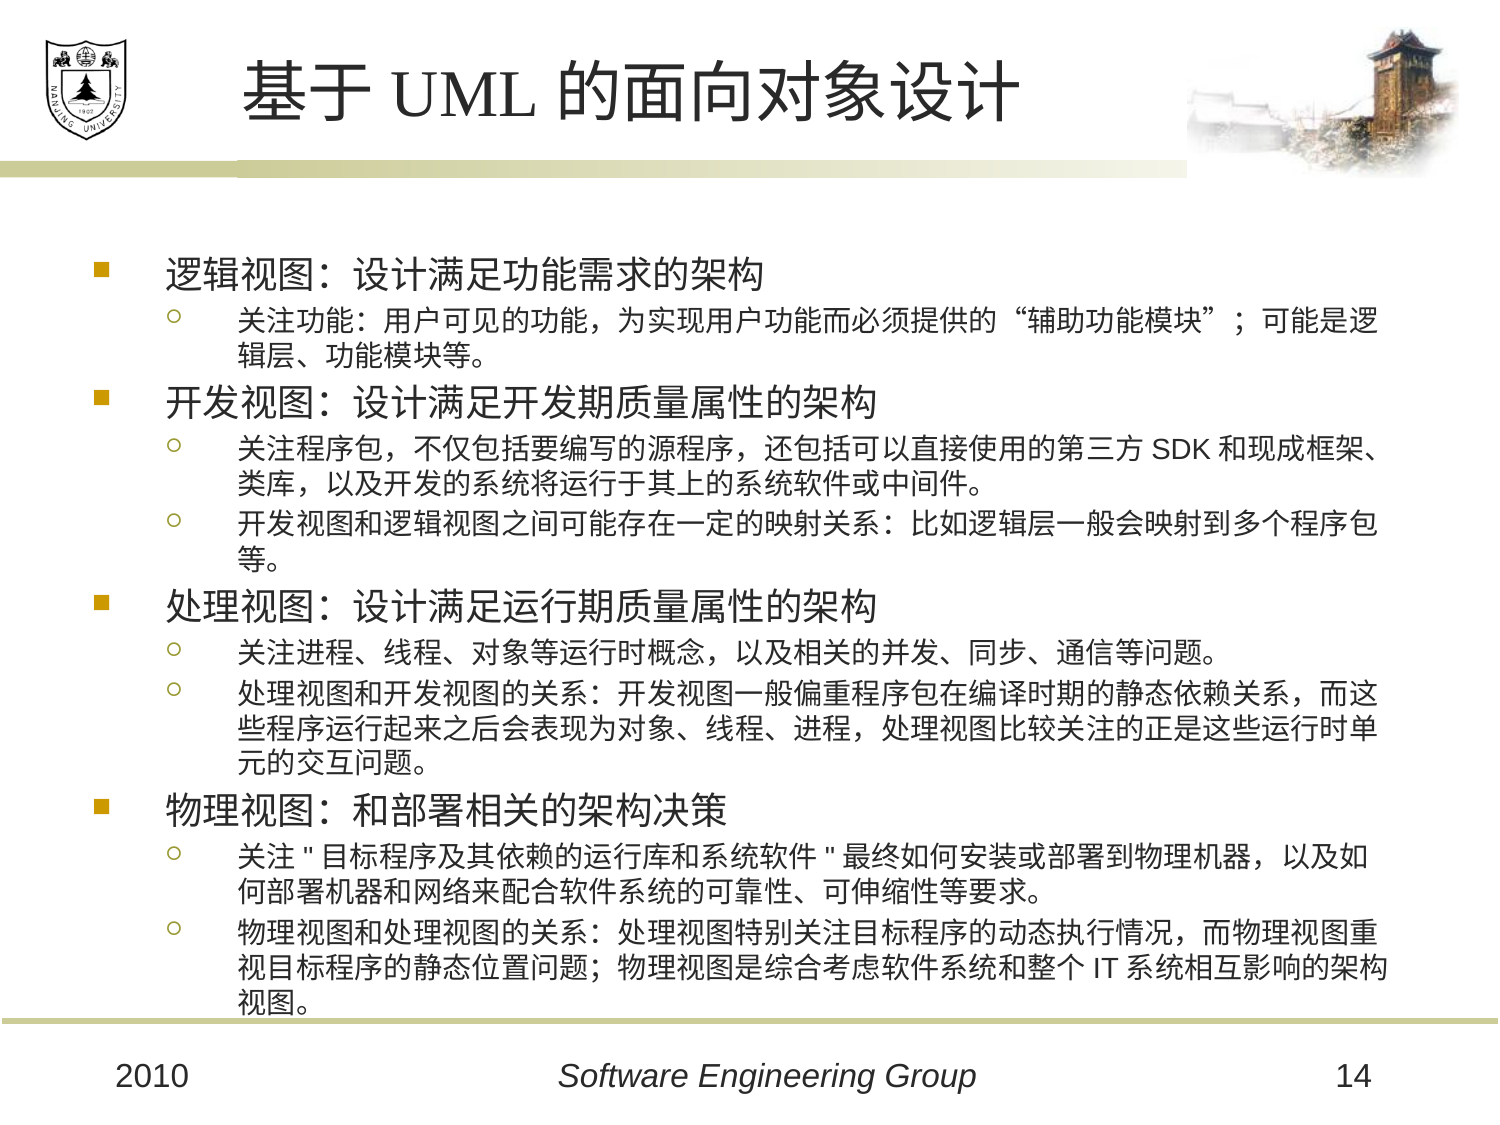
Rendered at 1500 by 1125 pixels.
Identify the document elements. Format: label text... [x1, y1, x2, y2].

picture [1187, 27, 1459, 178]
picture [2, 1018, 1498, 1024]
title 基于UML的面向对象设计 [171, 42, 1093, 138]
footer Software Engineering Group [336, 1046, 1200, 1107]
slide_number 14 [1234, 1046, 1388, 1107]
slide_number 2010 [100, 1046, 313, 1107]
list 逻辑视图：设计满足功能需求的架构 关注功能：用户可见的功能，为实现用户功能而必须提供的“辅助功能模块”；可能是逻辑层、功能模块等。 开发视图：设计满足开发期质量属性的架构 关注程序包，不仅包括要编写的源程序，还包括可以直接使用的第三方SDK和现成框架、类库，以及开发的系统将运行于其上的系统软件或中间件。 开发视图和逻辑视图之间可能存在一定的映射关系：比如逻辑层一般会映射到多个程序包等。 处理视图：设计满足运行期质量属性的架构 关注进程、线程、对象等运行时概念，以及相关的并发、同步、通信等问题。 处理视图和开发视图的关系：开发视图一般偏重程序包在编译时期的静态依赖关系，而这些程序运行起来之后会表现为对象、线程、进程，处理视图比较关注的正是这些运行时单元的交互问题。 物理视图：和部署相关的架构决策 关注"目标程序及其依赖的运行库和系统软件"最终如何安装或部署到物理机器，以及如何部署机器和网络来配合软件系统的可靠性、可伸缩性等要求。 物理视图和处理视图的关系：处理视图特别关注目标程序的动态执行情况，而物理视图重视目标程序的静态位置问题；物理视图是综合考虑软件系统和整个IT系统相互影响的架构视图。 [76, 243, 1413, 1008]
picture [41, 36, 131, 143]
